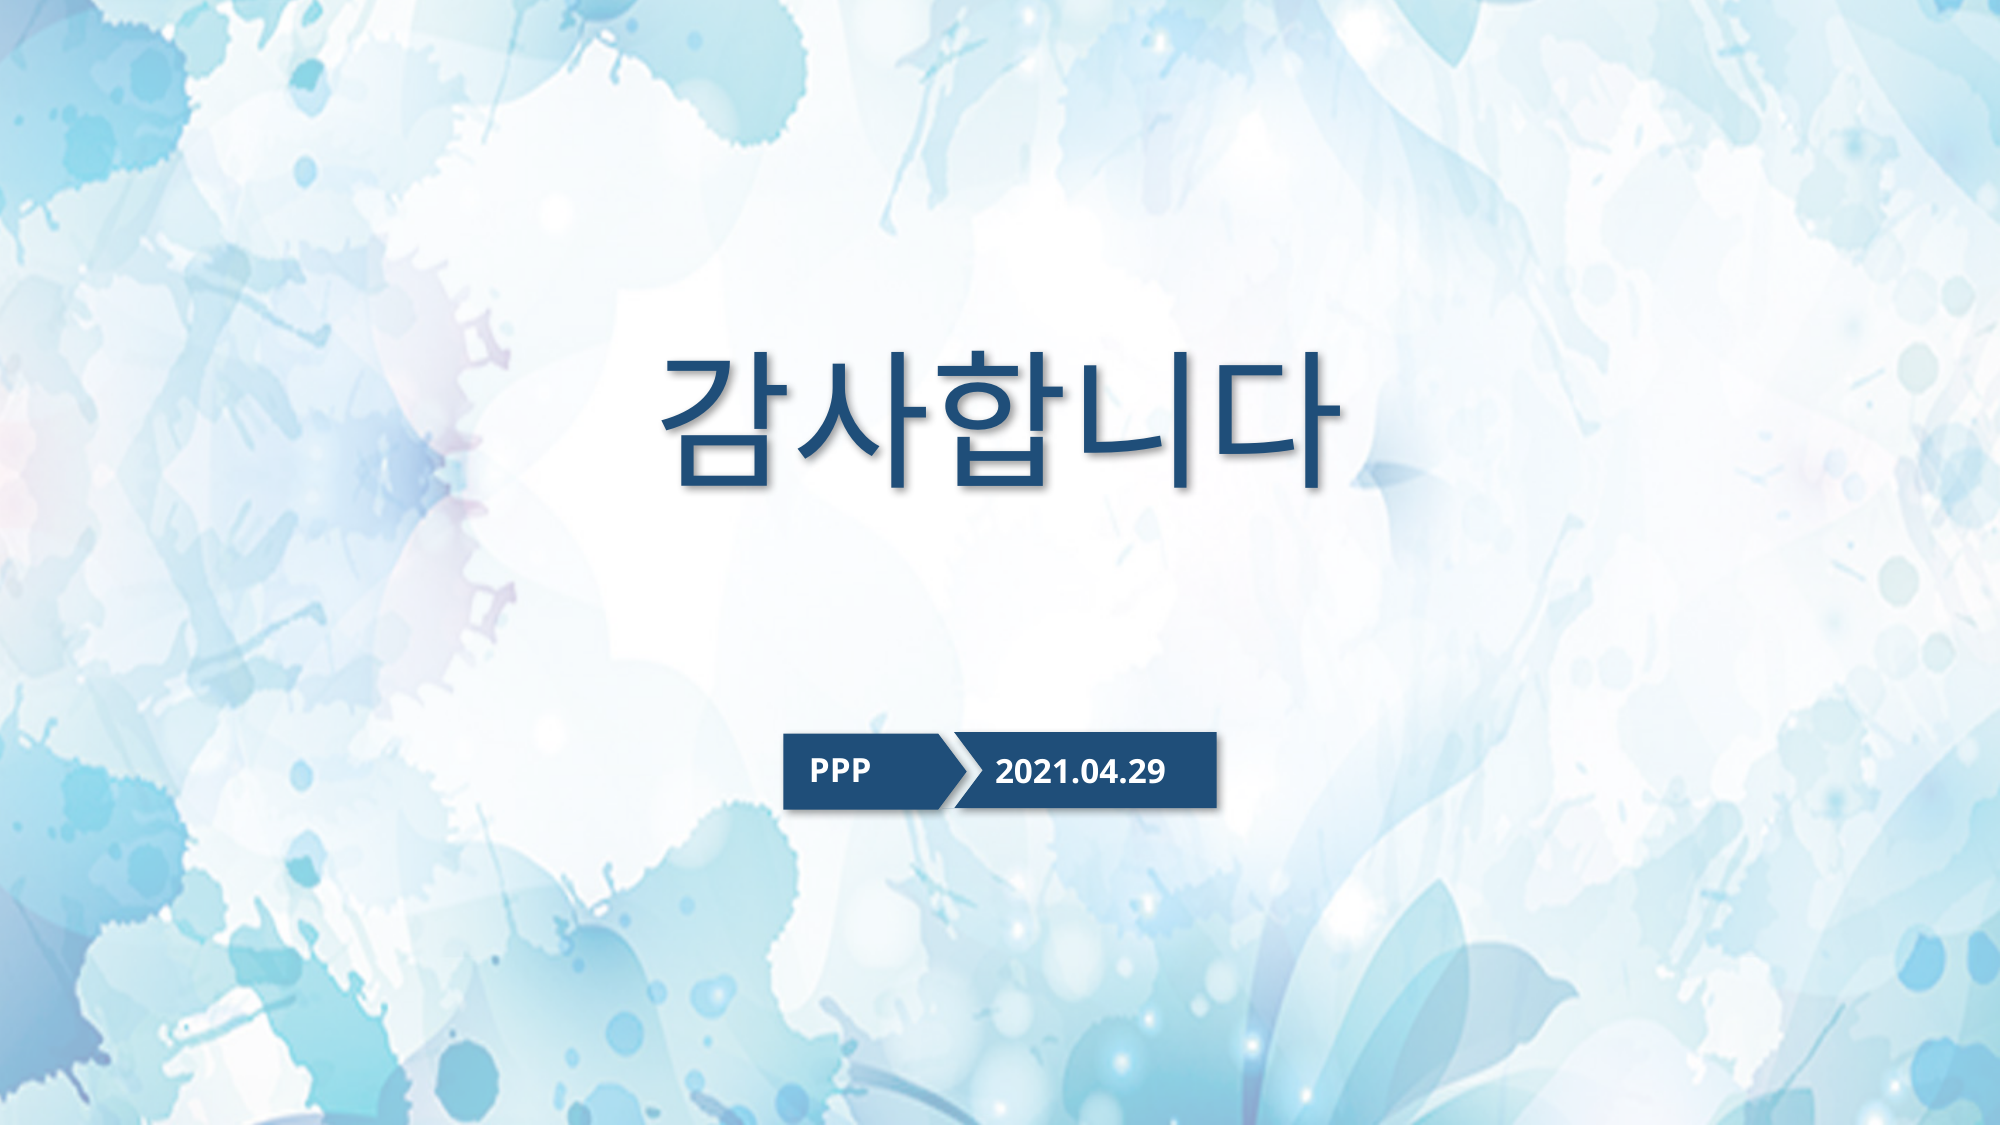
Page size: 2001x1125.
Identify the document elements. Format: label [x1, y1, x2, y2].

text_box [783, 732, 1217, 810]
picture [0, 0, 2000, 1125]
